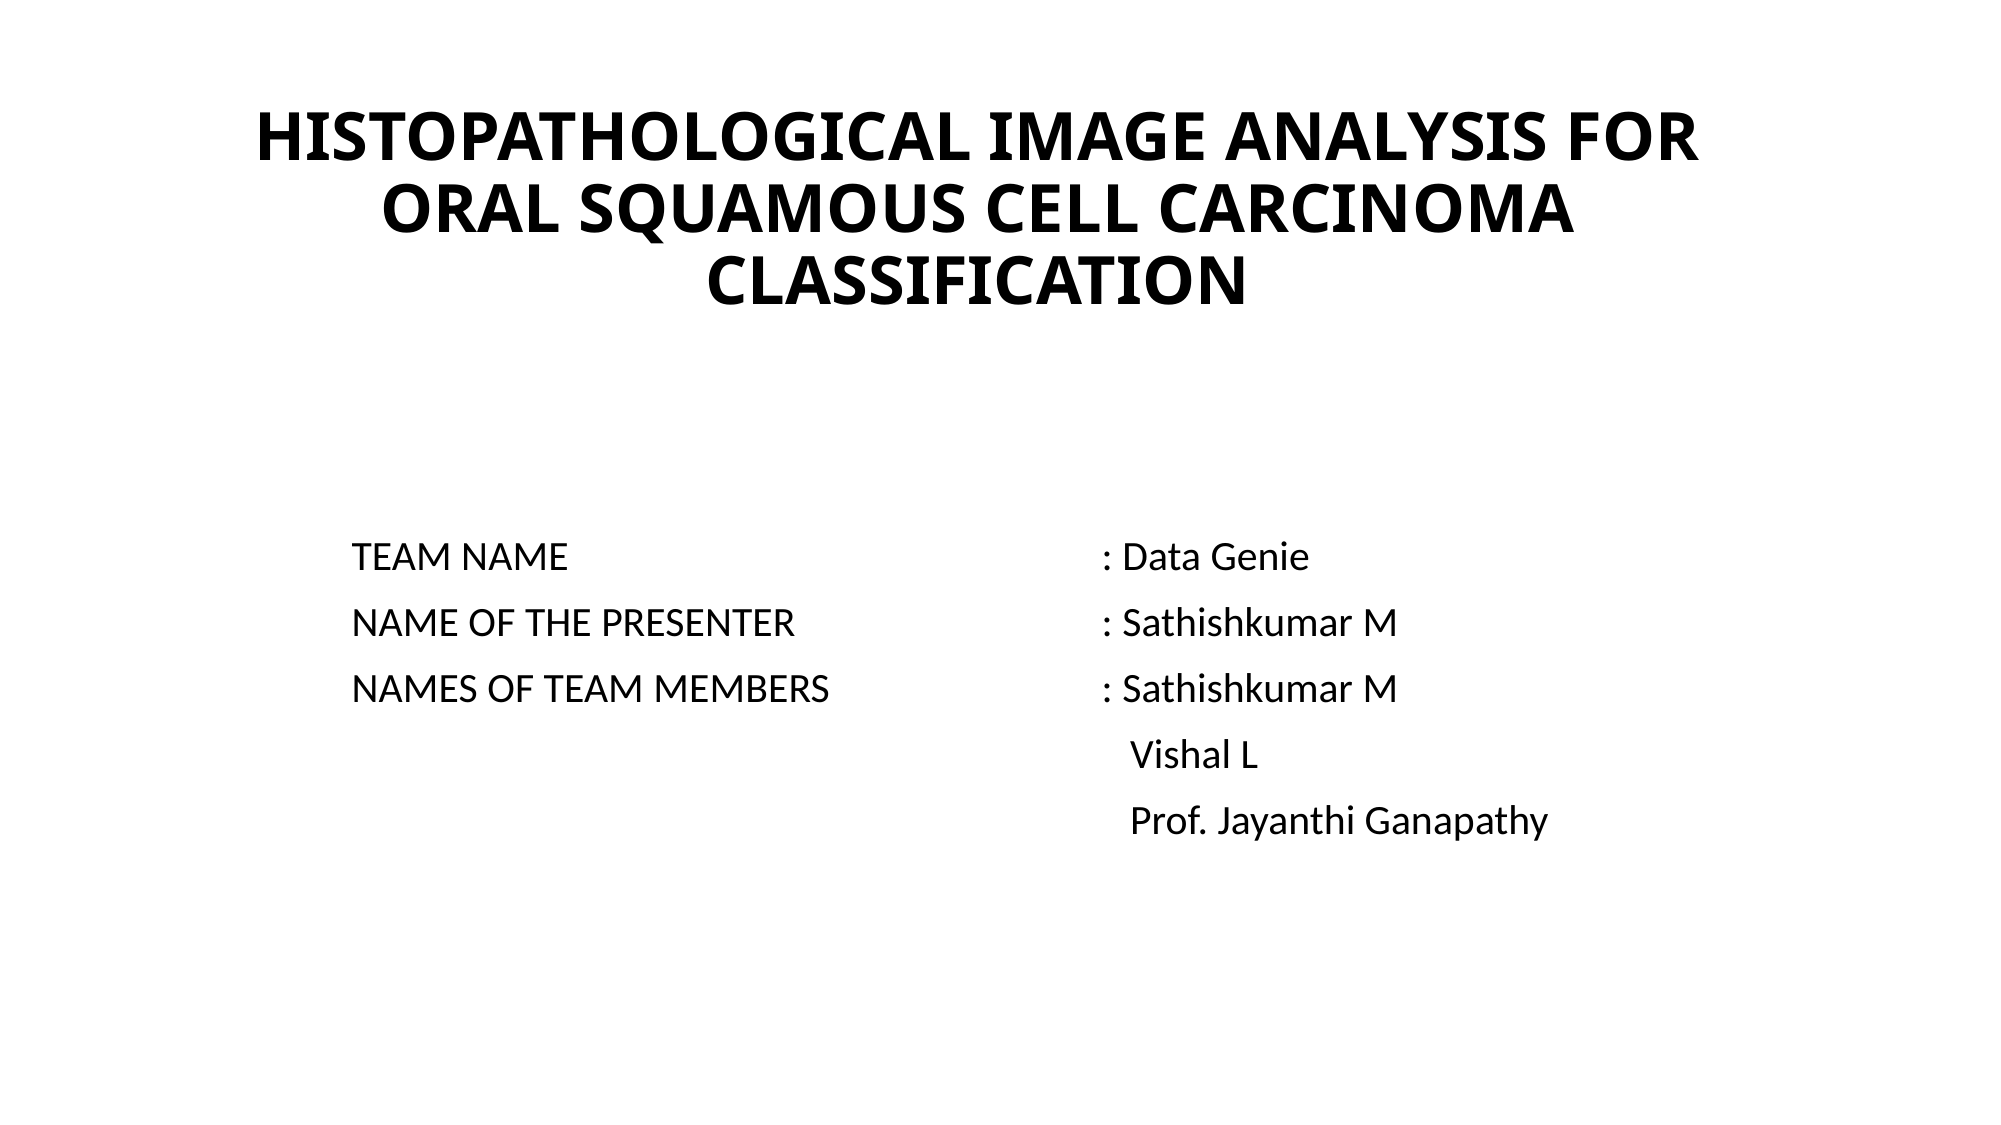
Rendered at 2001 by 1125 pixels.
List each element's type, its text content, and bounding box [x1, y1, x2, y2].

text_box HISTOPATHOLOGICAL IMAGE ANALYSIS FOR ORAL SQUAMOUS CELL CARCINOMA CLASSIFICATION [227, 116, 1728, 306]
text_box TEAM NAME : Data Genie NAME OF THE PRESENTER : Sathishkumar M NAMES OF TEAM MEMBERS : Sathishkumar M Vishal L Prof. Jayanthi Ganapathy [336, 472, 1878, 906]
